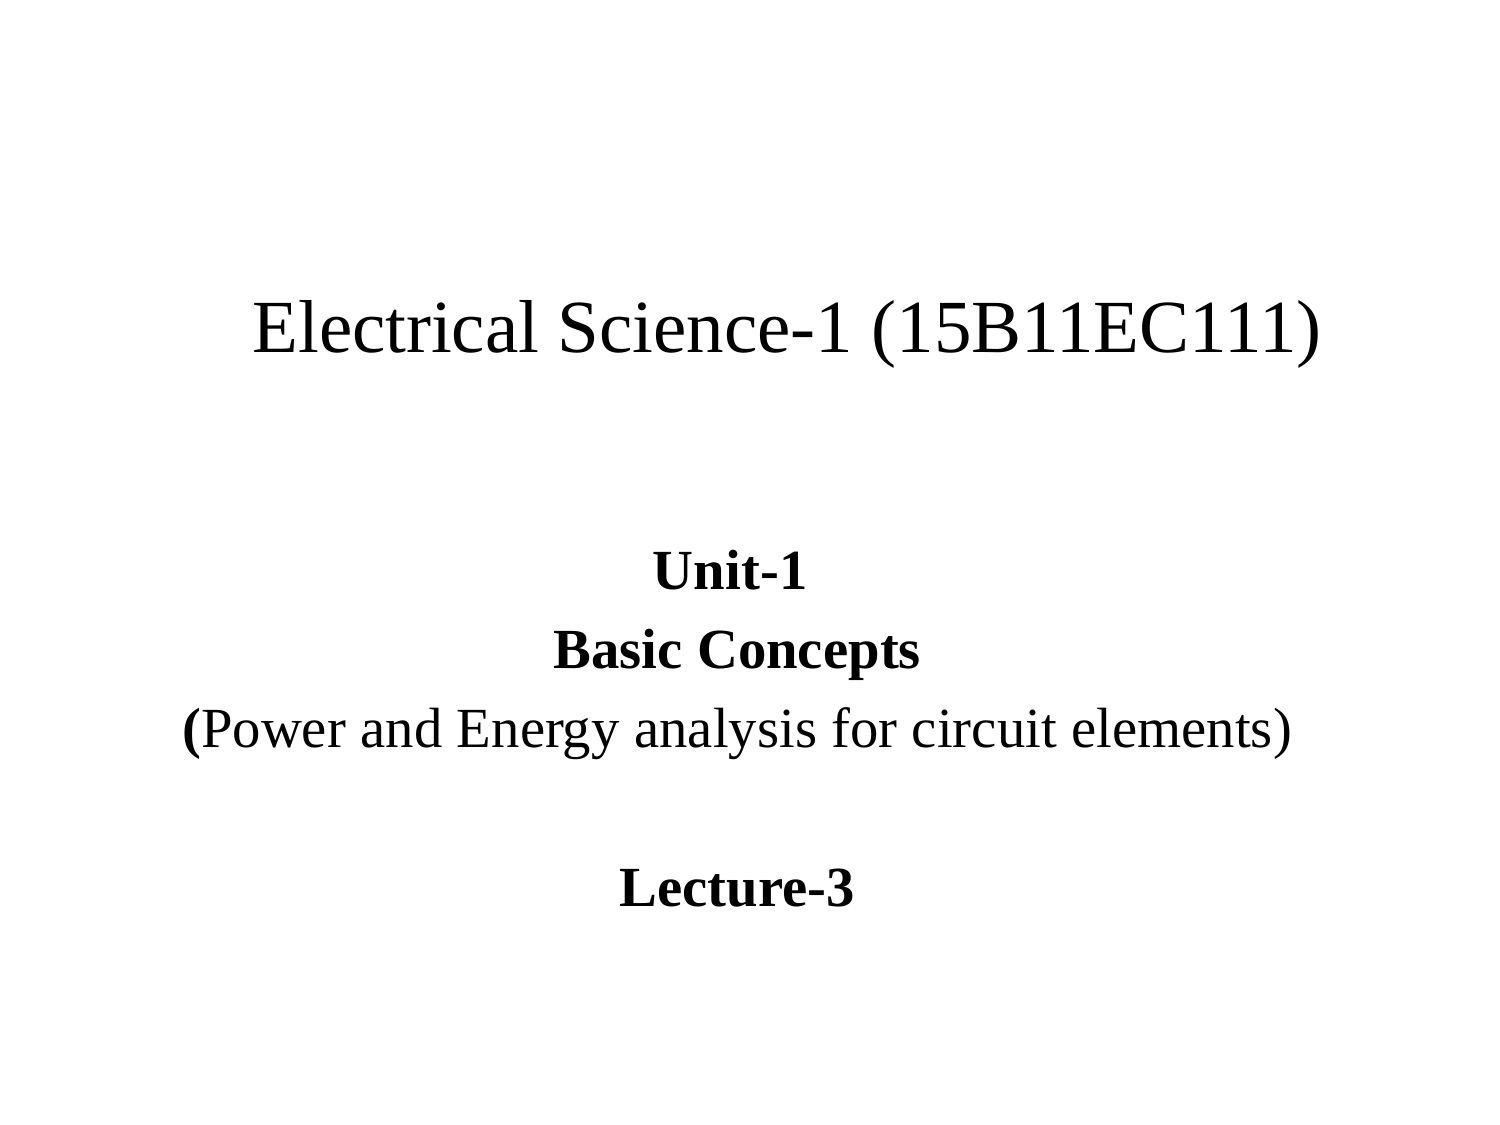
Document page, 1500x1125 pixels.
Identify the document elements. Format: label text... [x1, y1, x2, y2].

subtitle Unit-1 Basic Concepts (Power and Energy analysis for circuit elements) Lecture-3 [162, 525, 1313, 938]
title Electrical Science-1 (15B11EC111) [75, 247, 1500, 489]
